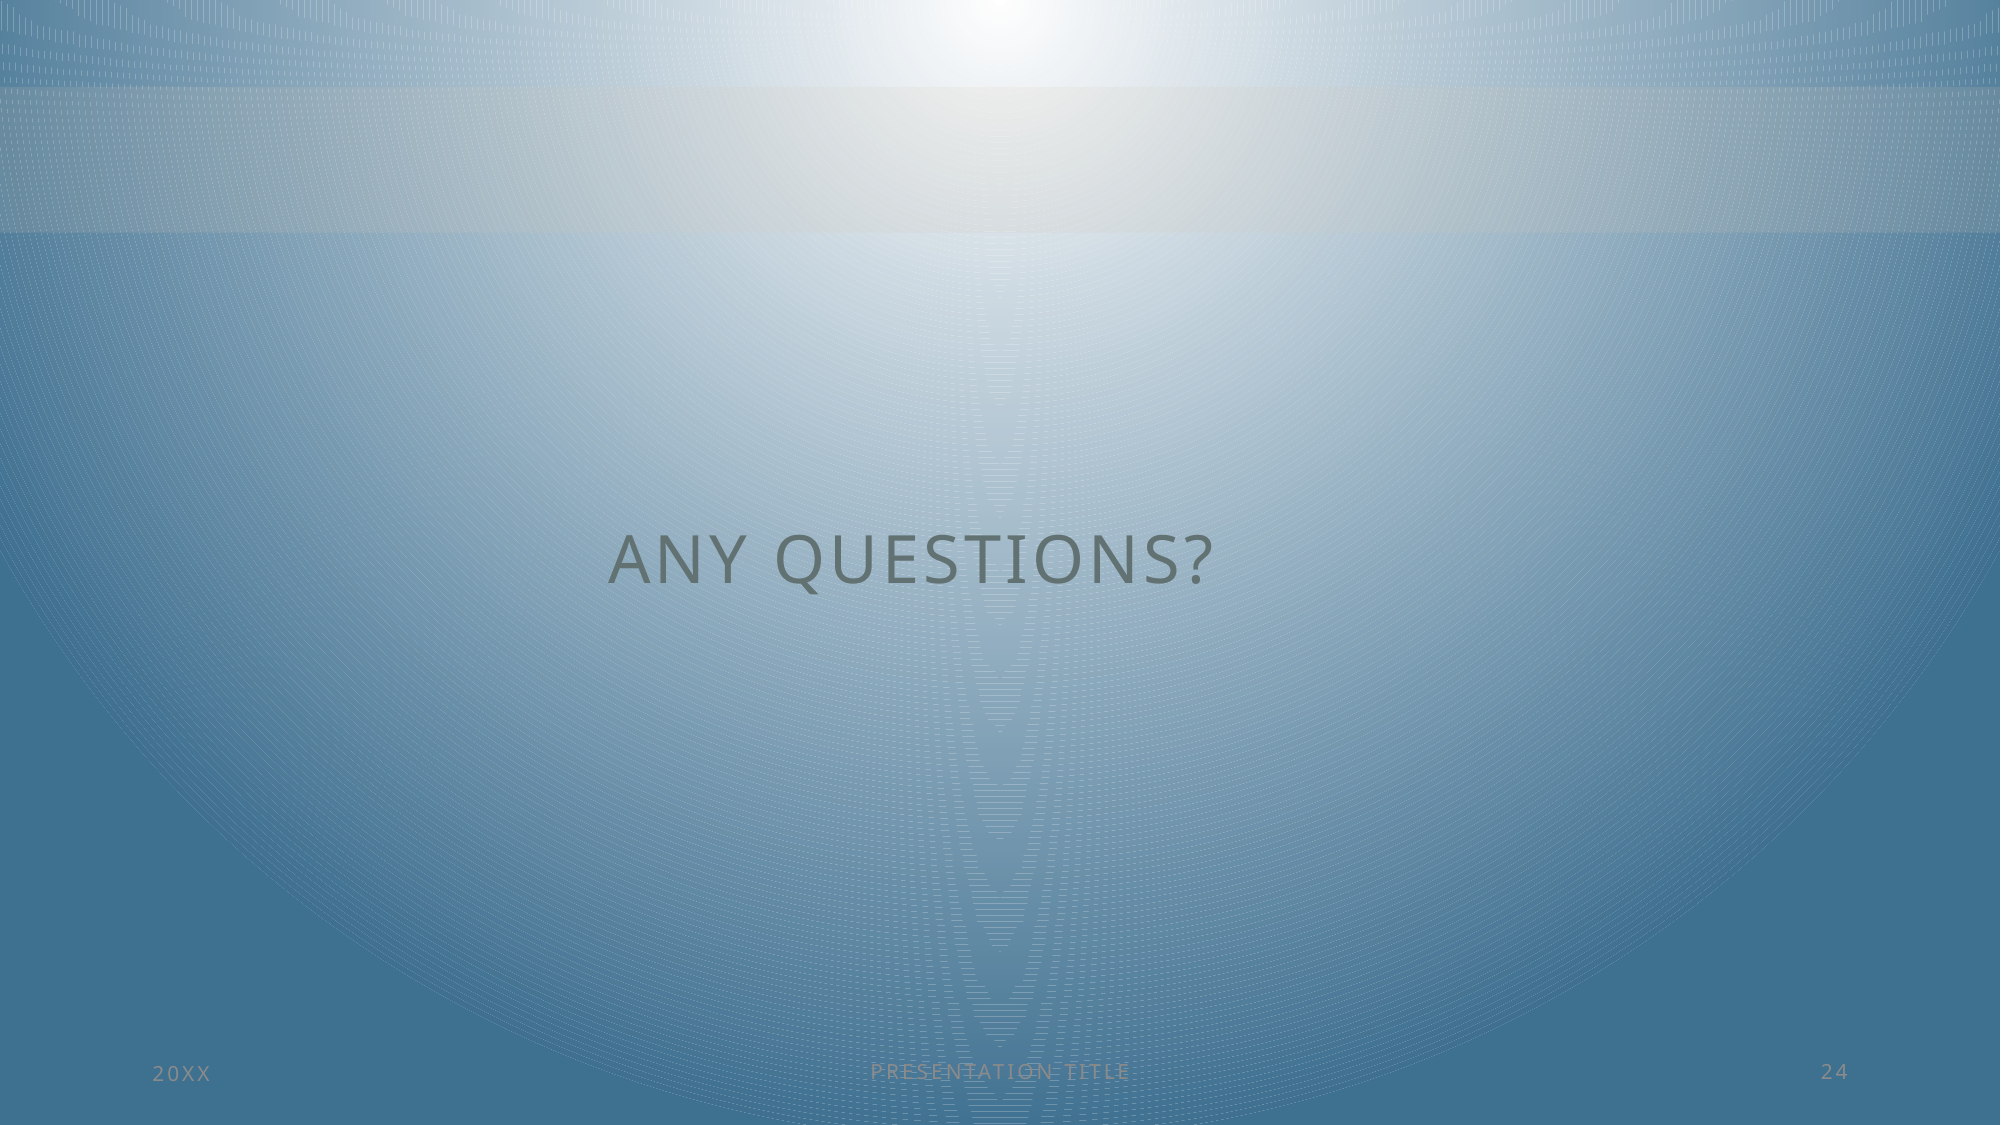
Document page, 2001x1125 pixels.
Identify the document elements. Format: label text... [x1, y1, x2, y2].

slide_number 24 [1412, 1042, 1863, 1103]
title Any Questions? [59, 502, 1785, 622]
slide_number 20XX [137, 1042, 588, 1103]
footer PRESENTATION TITLE [662, 1042, 1338, 1103]
